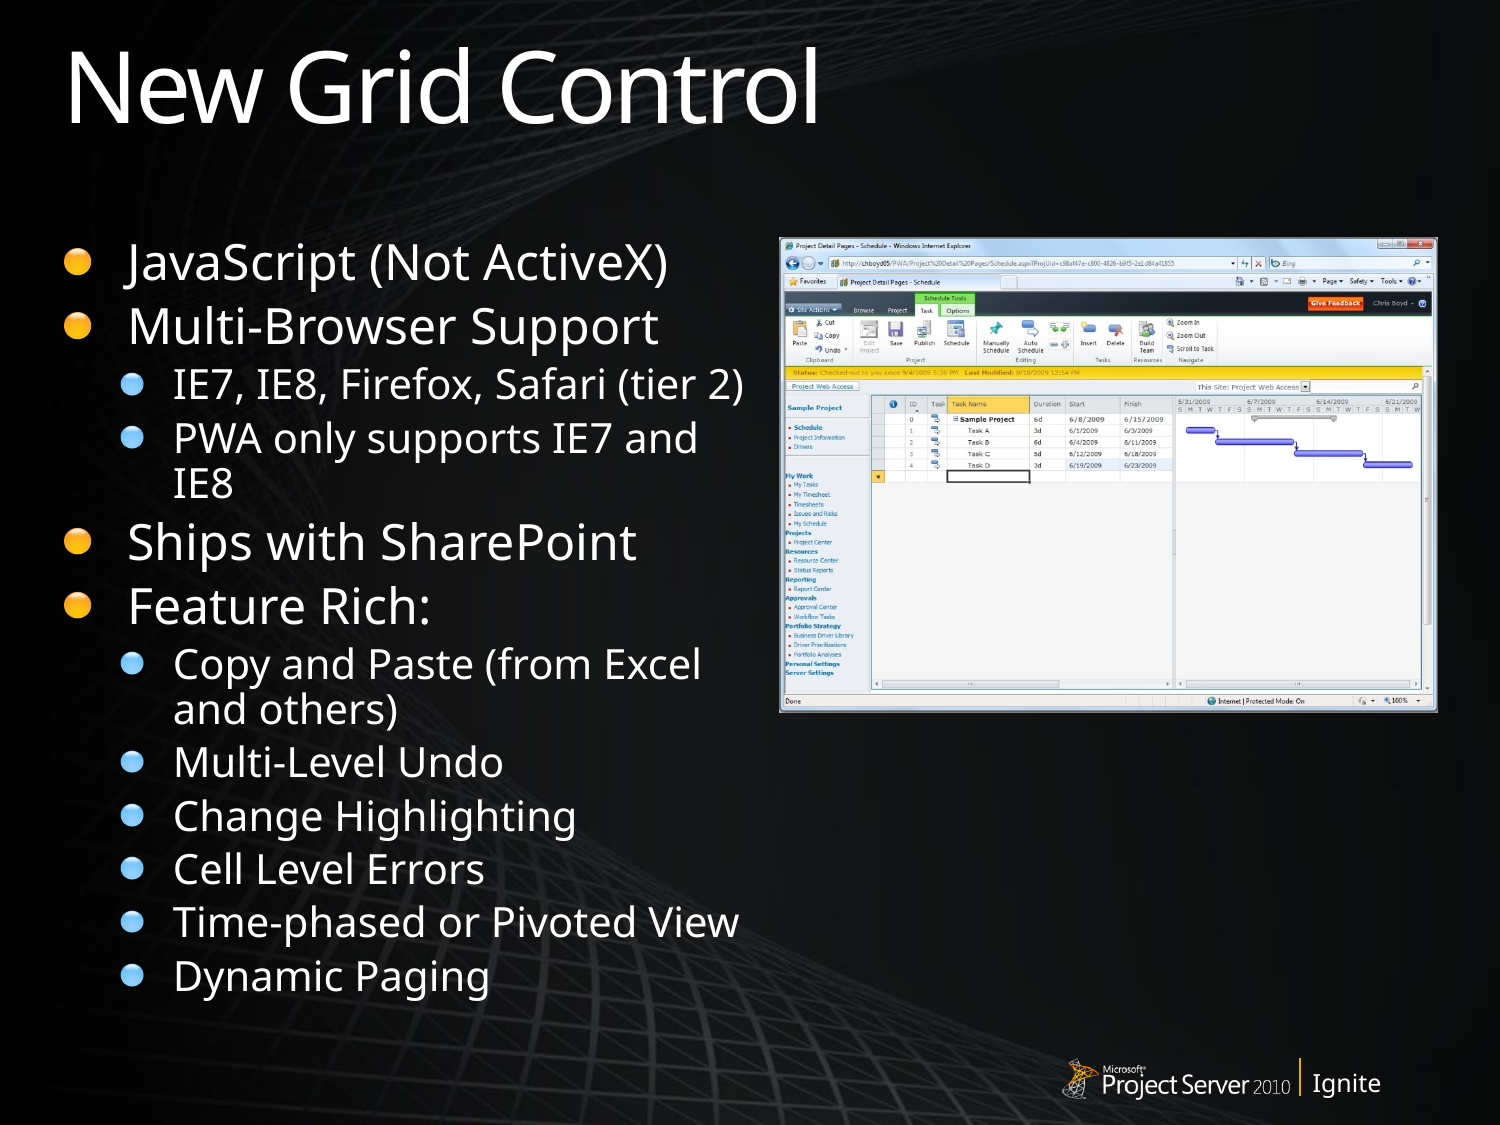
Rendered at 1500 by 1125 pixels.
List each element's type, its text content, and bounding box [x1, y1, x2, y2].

list JavaScript (Not ActiveX) Multi-Browser Support IE7, IE8, Firefox, Safari (tier 2) PWA only supports IE7 and IE8 Ships with SharePoint Feature Rich: Copy and Paste (from Excel and others) Multi-Level Undo Change Highlighting Cell Level Errors Time-phased or Pivoted View Dynamic Paging [62, 237, 750, 581]
title New Grid Control [62, 37, 1438, 147]
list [779, 237, 1438, 713]
picture [0, 0, 1500, 1125]
